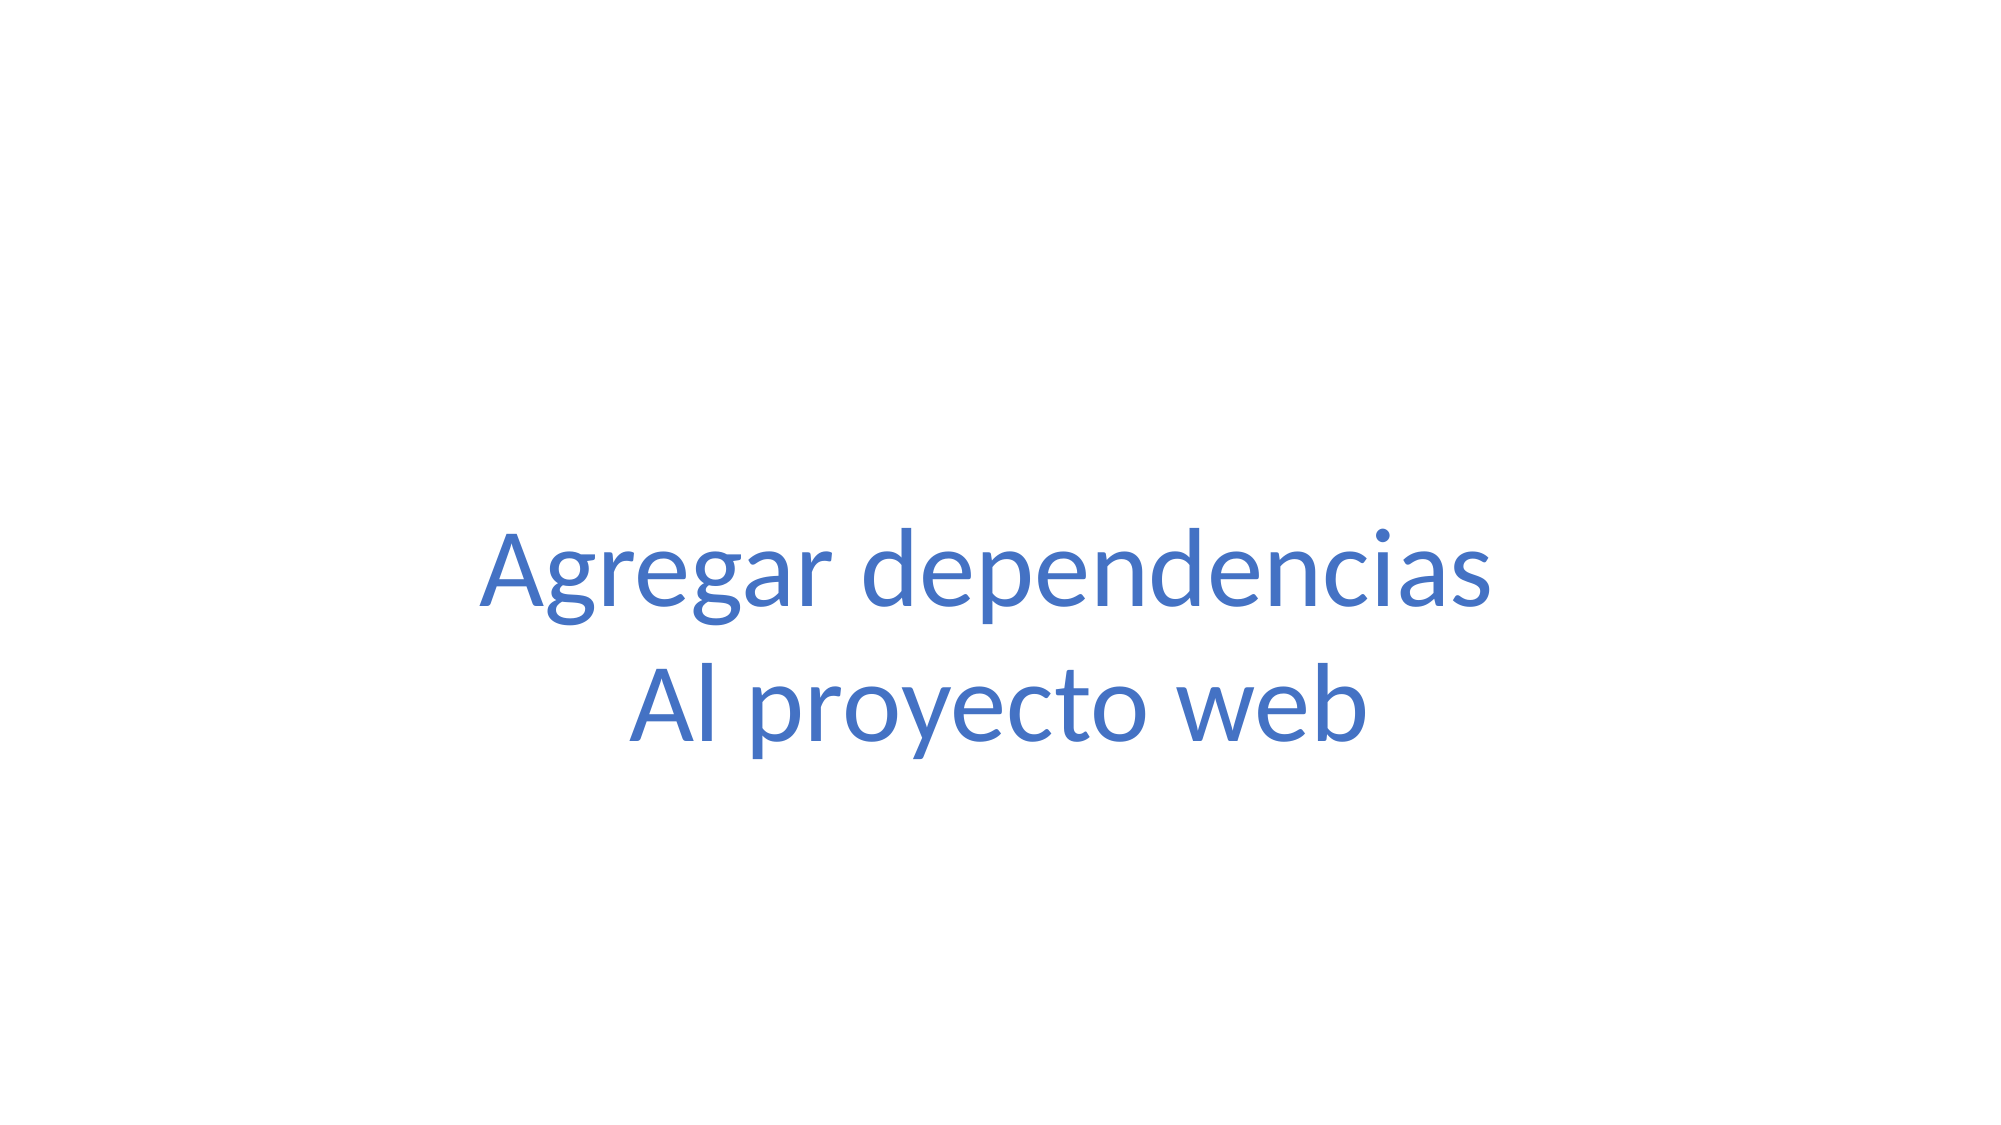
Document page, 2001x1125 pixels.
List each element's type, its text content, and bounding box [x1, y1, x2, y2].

text_box Agregar dependencias Al proyecto web [464, 486, 1536, 772]
